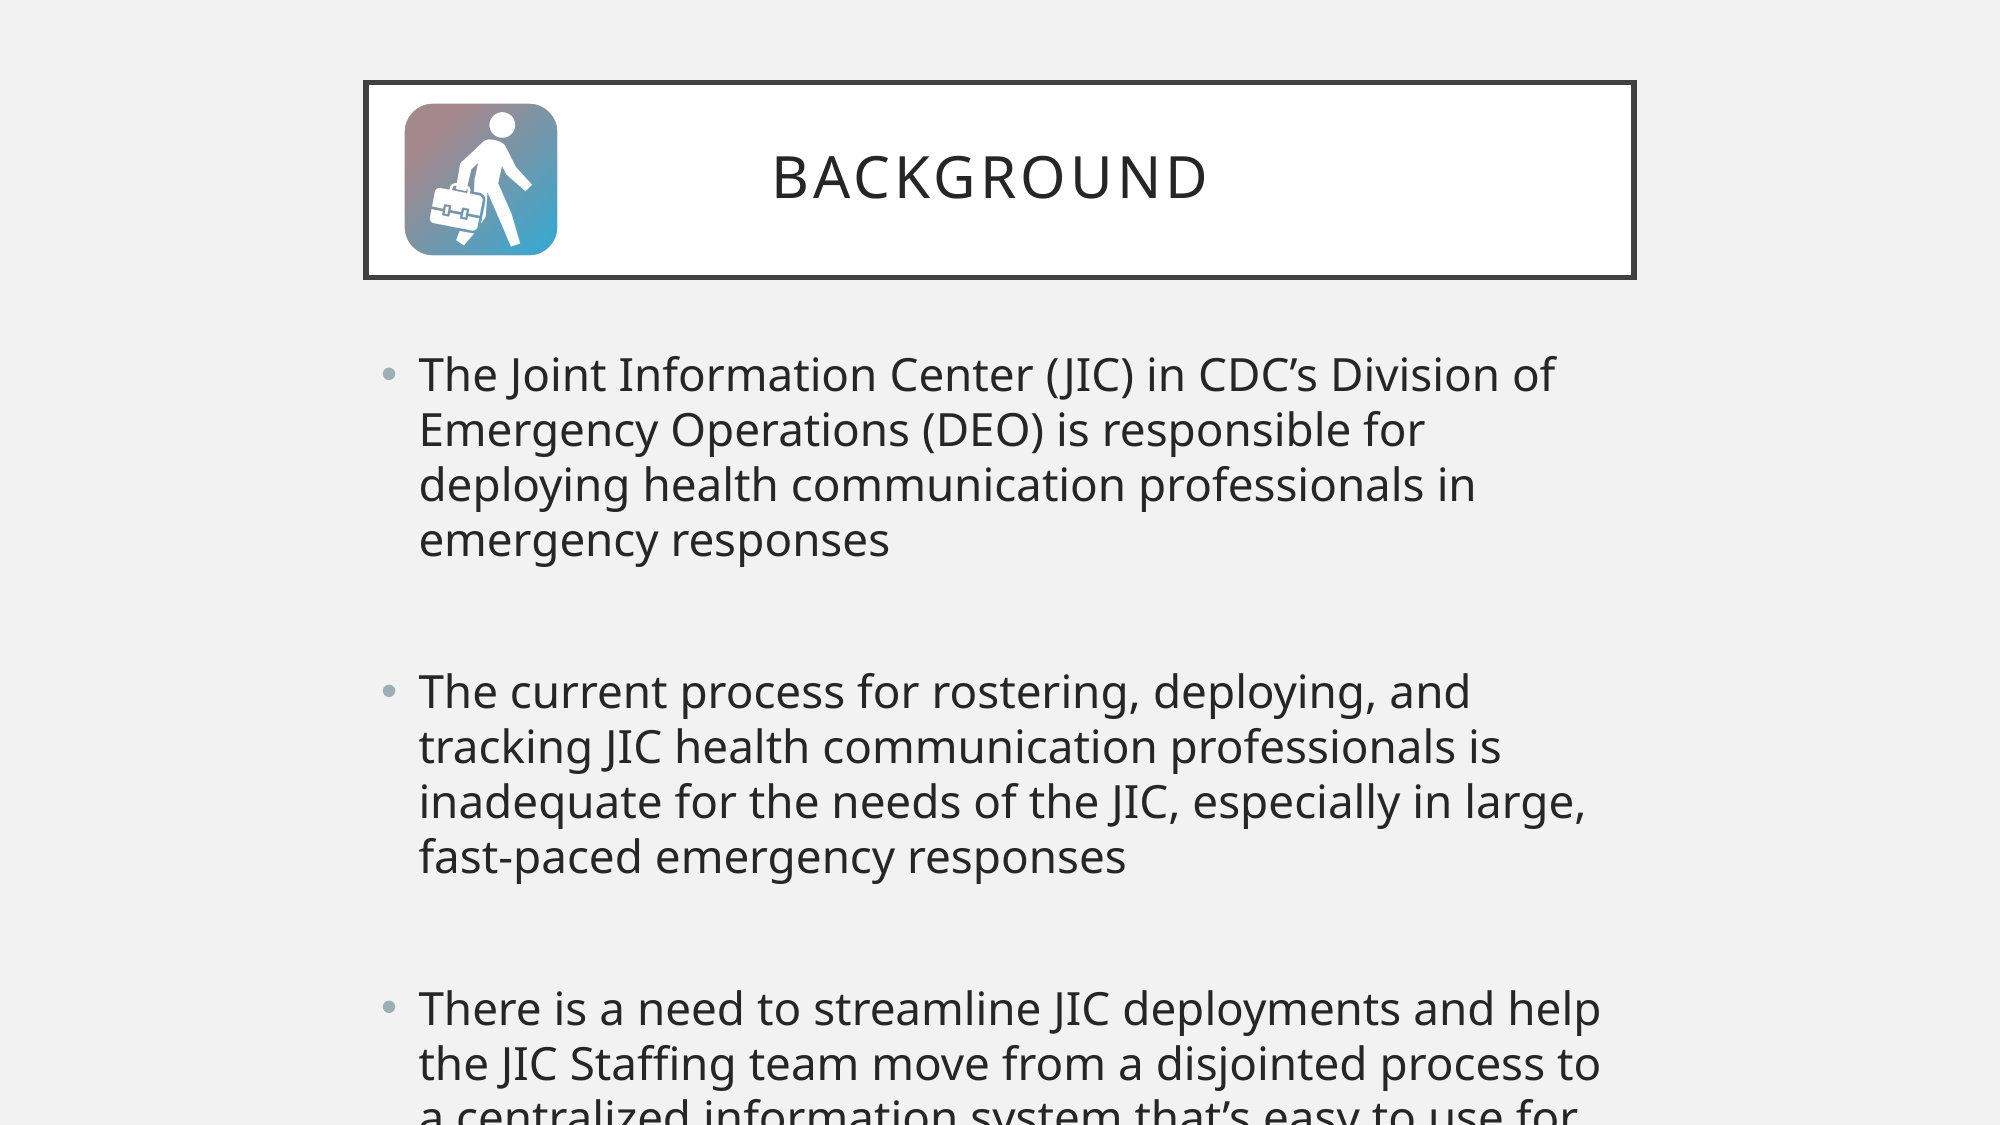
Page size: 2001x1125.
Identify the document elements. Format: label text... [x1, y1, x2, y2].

title Background [363, 80, 1637, 280]
picture [404, 103, 558, 256]
list The Joint Information Center (JIC) in CDC’s Division of Emergency Operations (DEO) is responsible for deploying health communication professionals in emergency responses The current process for rostering, deploying, and tracking JIC health communication professionals is inadequate for the needs of the JIC, especially in large, fast-paced emergency responses There is a need to streamline JIC deployments and help the JIC Staffing team move from a disjointed process to a centralized information system that’s easy to use for JIC staff and surge staff [366, 338, 1634, 1023]
